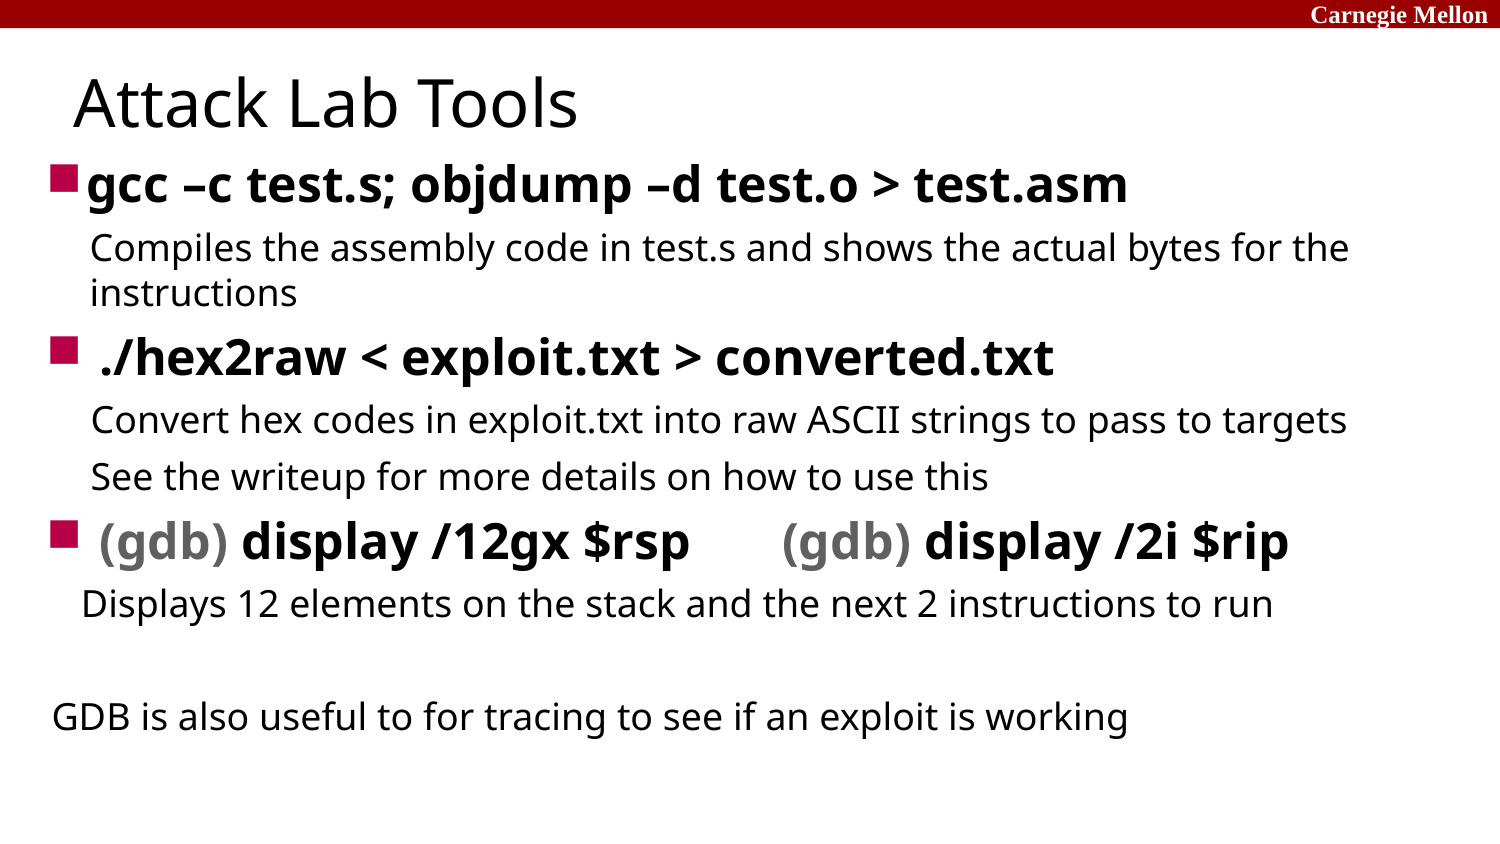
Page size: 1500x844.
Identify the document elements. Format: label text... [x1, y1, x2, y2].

text_box gcc –c test.s; objdump –d test.o > test.asm Compiles the assembly code in test.s and shows the actual bytes for the instructions ./hex2raw < exploit.txt > converted.txt Convert hex codes in exploit.txt into raw ASCII strings to pass to targets See the writeup for more details on how to use this (gdb) display /12gx $rsp (gdb) display /2i $rip Displays 12 elements on the stack and the next 2 instructions to run GDB is also useful to for tracing to see if an exploit is working [51, 152, 1468, 805]
title Attack Lab Tools [58, 53, 1304, 148]
